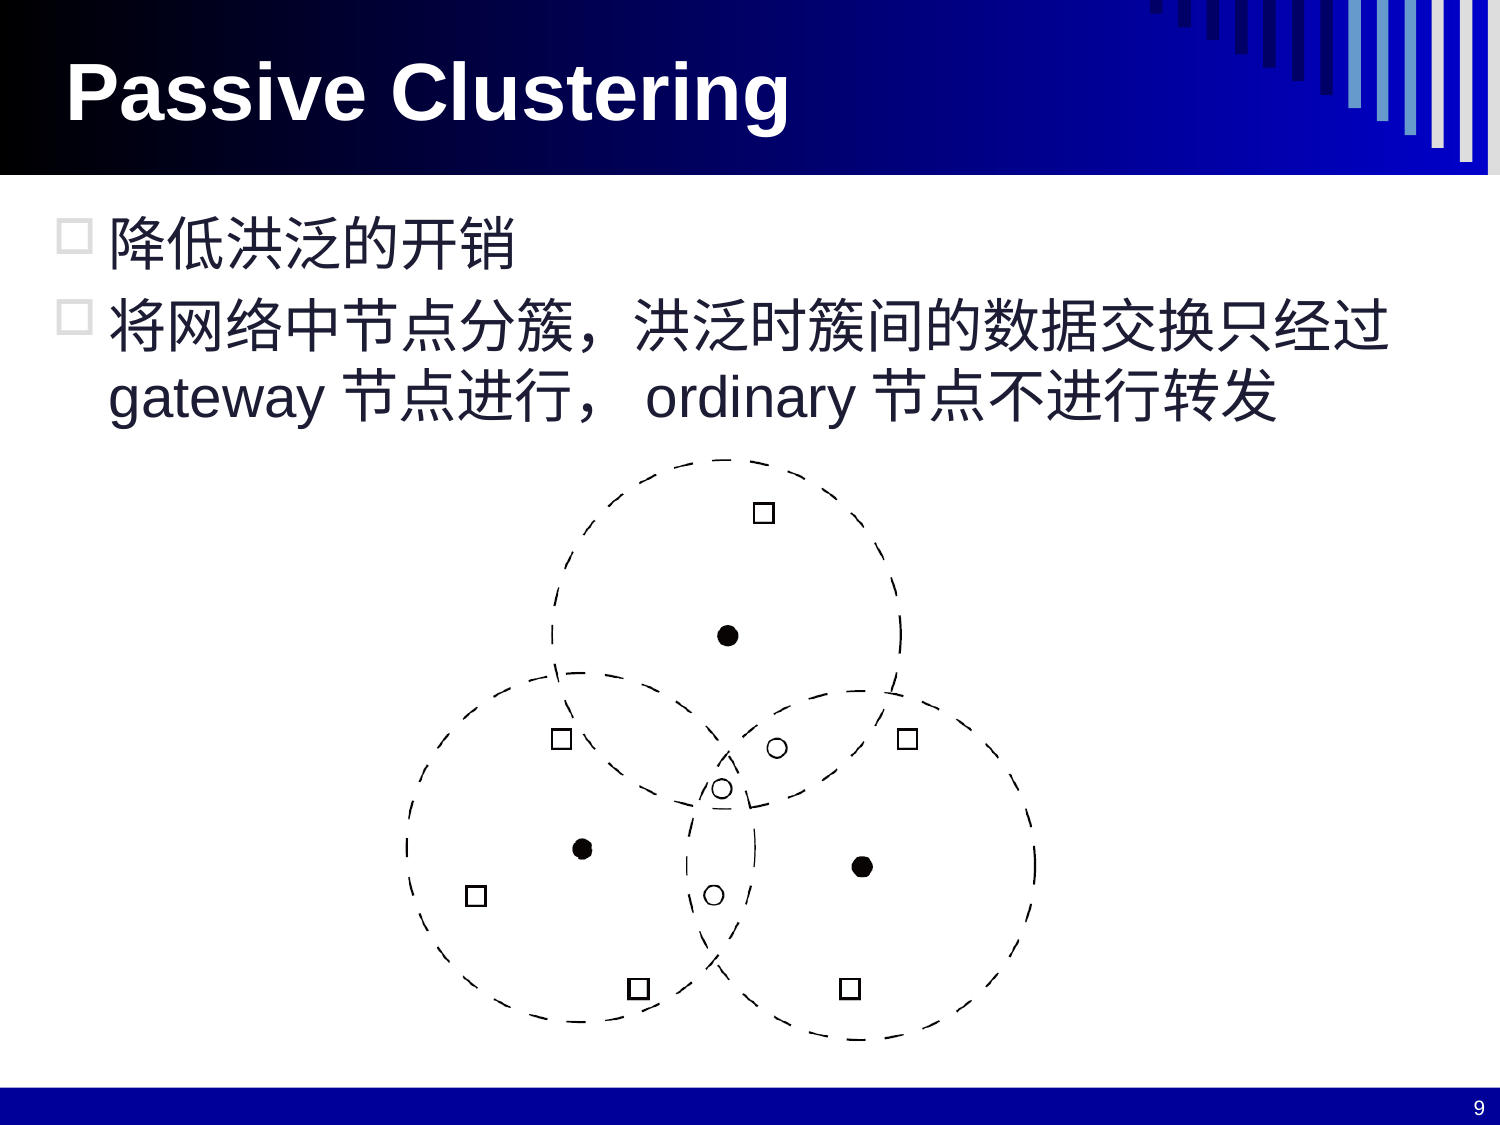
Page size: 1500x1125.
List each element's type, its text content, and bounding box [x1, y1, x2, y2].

picture [374, 446, 1053, 1062]
list 降低洪泛的开销 将网络中节点分簇，洪泛时簇间的数据交换只经过gateway节点进行，ordinary节点不进行转发 [37, 200, 1425, 1075]
slide_number 9 [1149, 1087, 1500, 1125]
title Passive Clustering [50, 12, 1275, 163]
